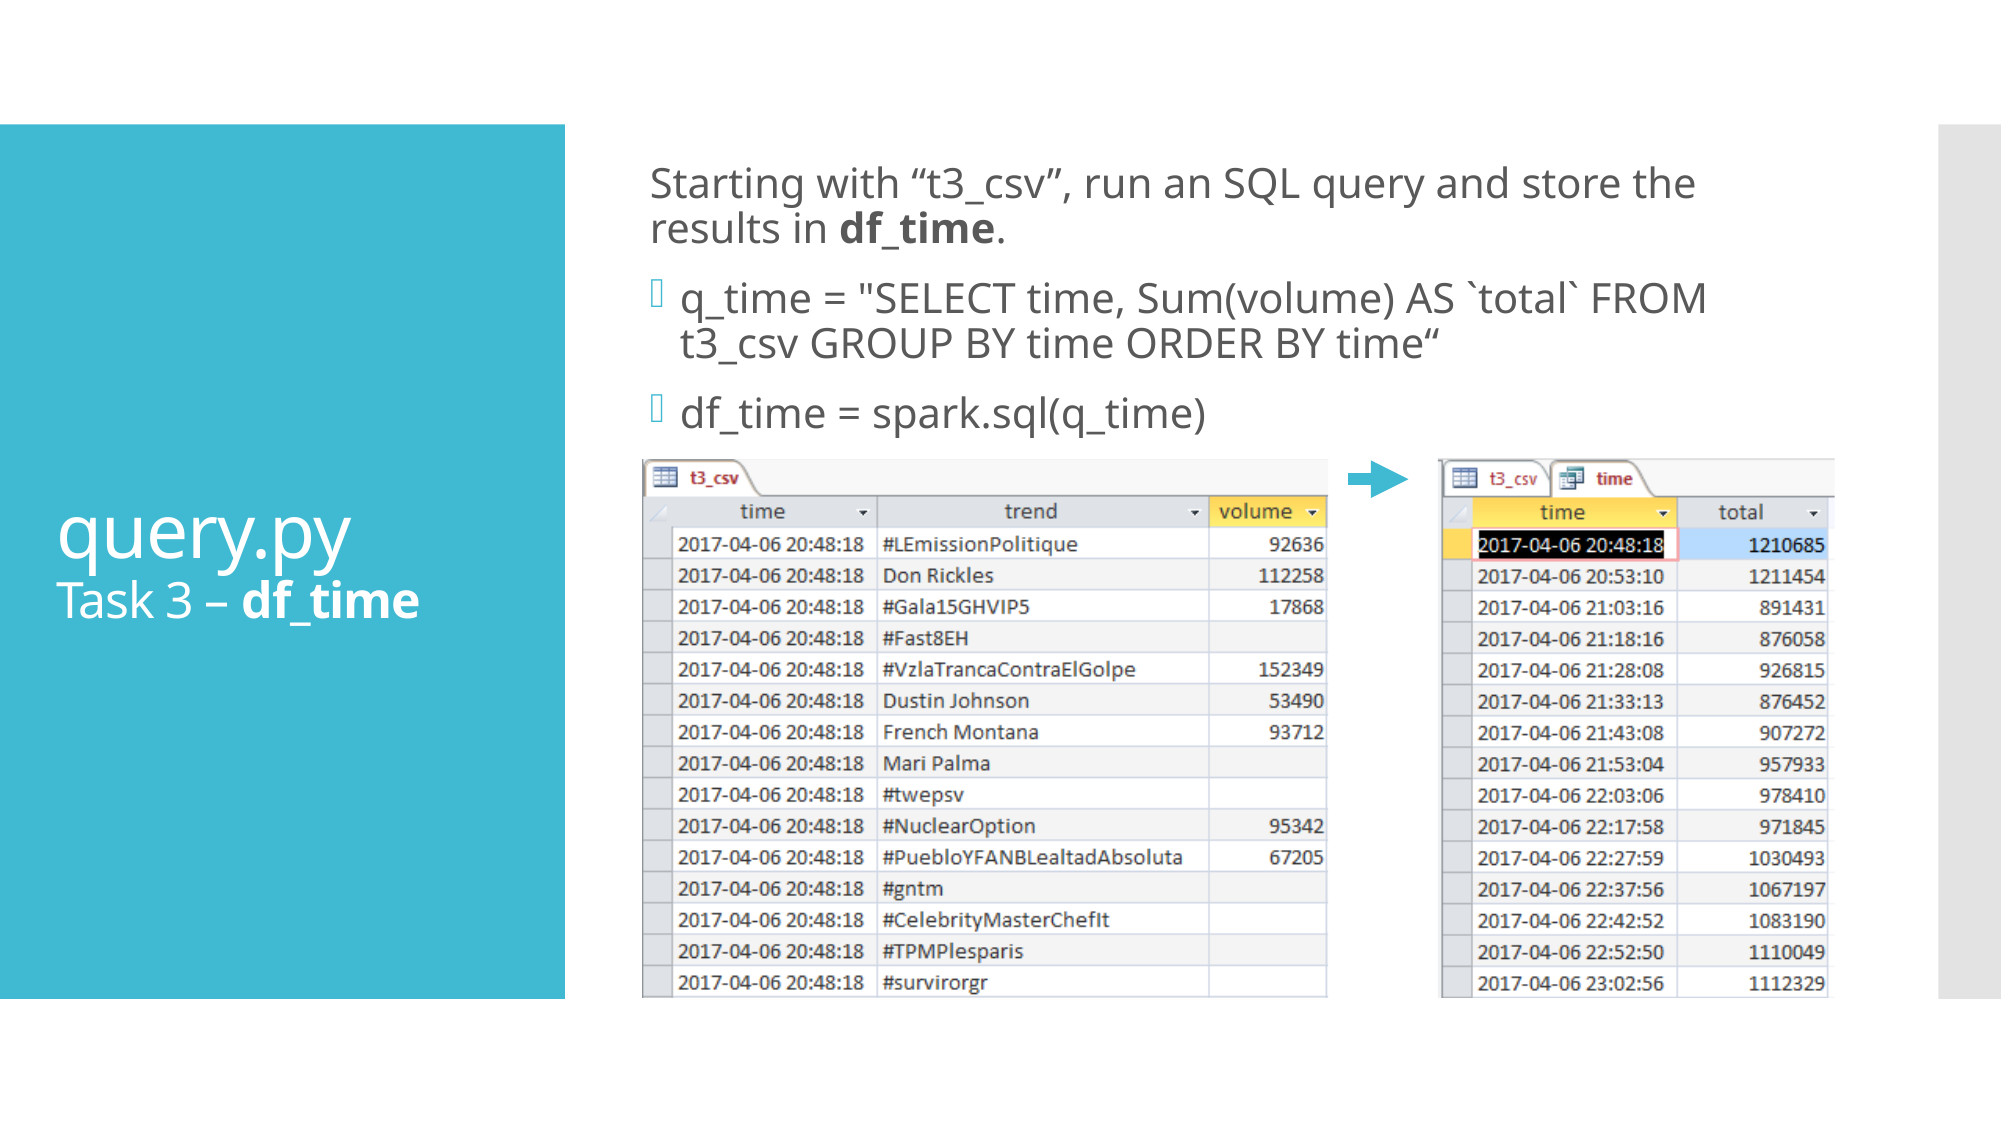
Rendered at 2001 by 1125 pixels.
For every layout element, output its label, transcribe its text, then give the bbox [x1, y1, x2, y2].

list Starting with “t3_csv”, run an SQL query and store the results in df_time. q_time = "SELECT time, Sum(volume) AS `total` FROM t3_csv GROUP BY time ORDER BY time“ df_time = spark.sql(q_time) [634, 141, 1835, 459]
title query.py Task 3 – df_time [41, 184, 525, 940]
picture [1437, 457, 1835, 998]
picture [641, 459, 1329, 998]
